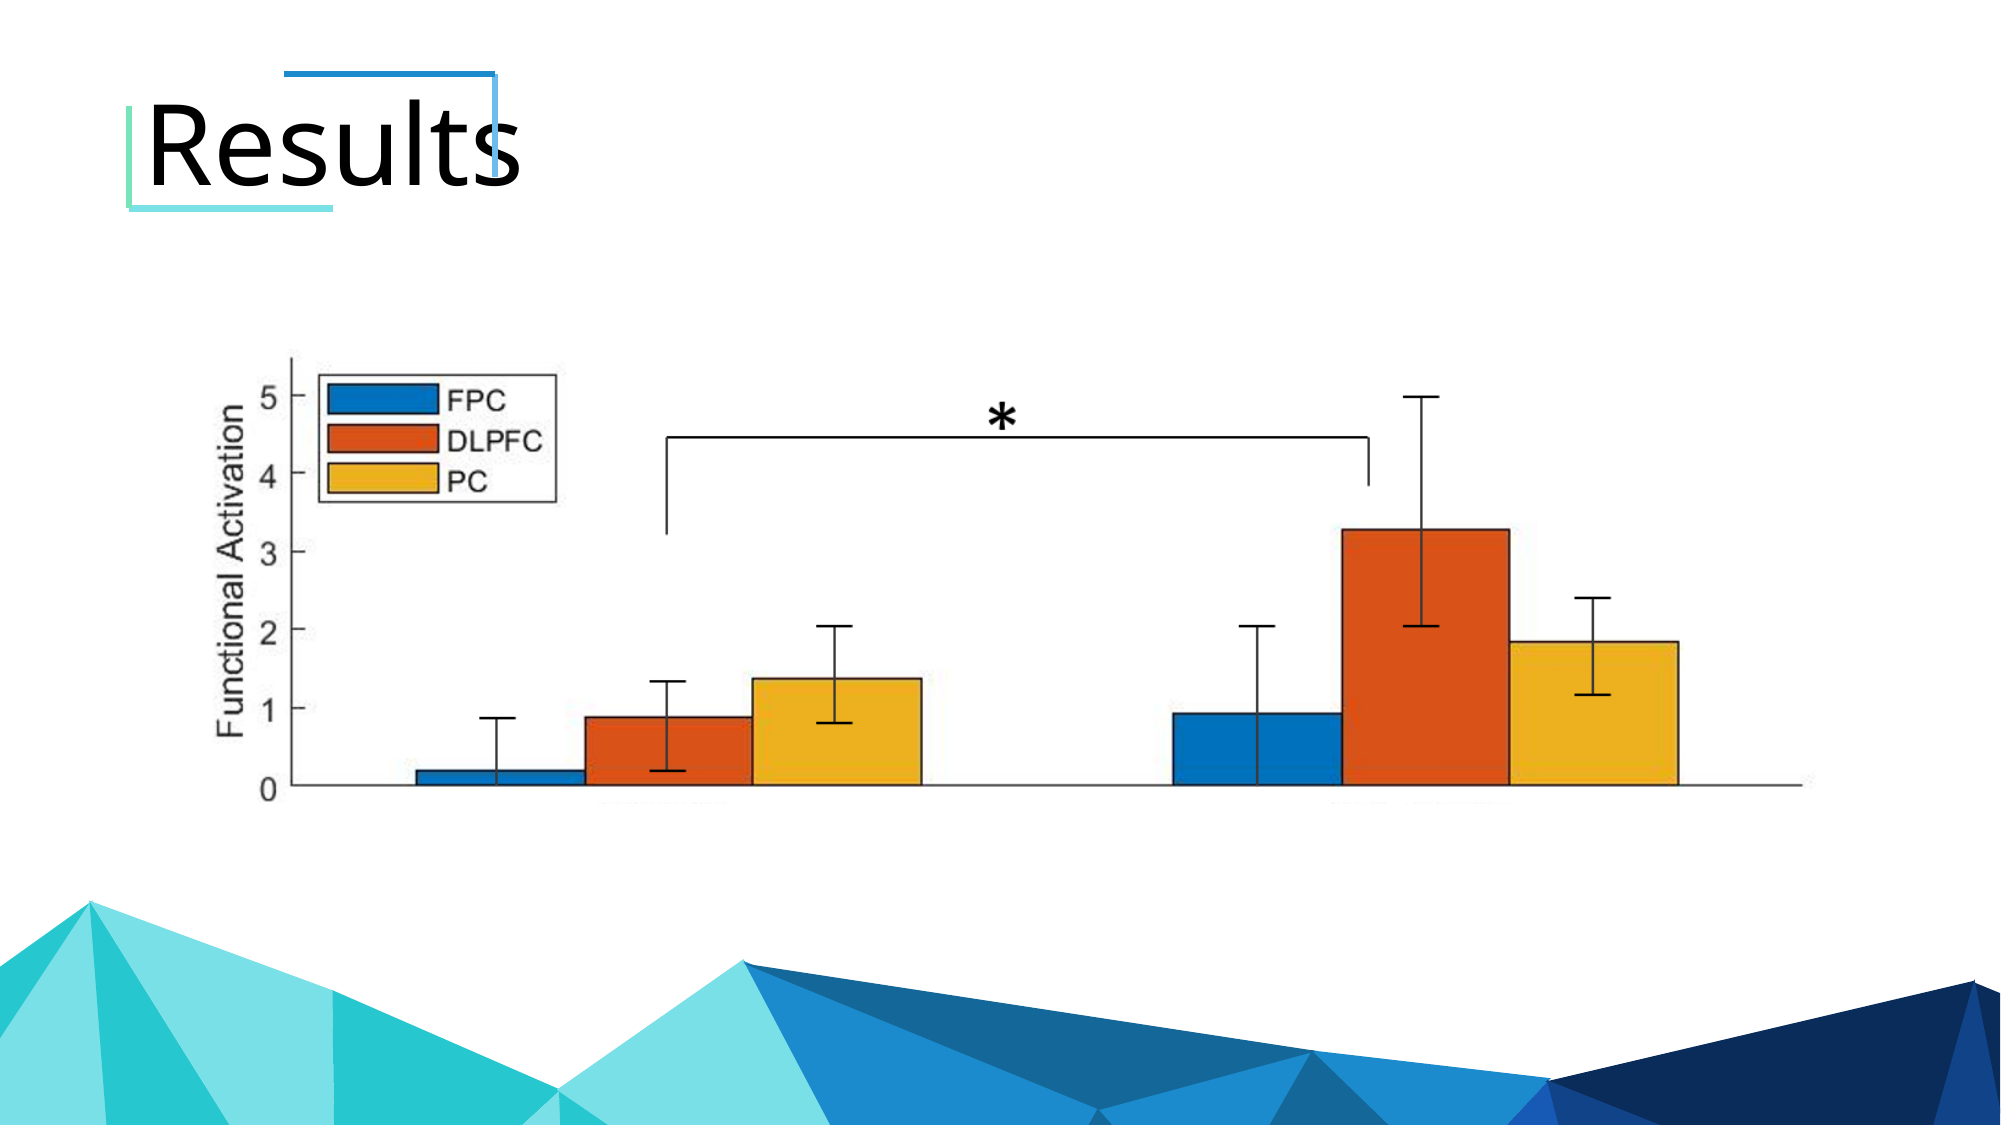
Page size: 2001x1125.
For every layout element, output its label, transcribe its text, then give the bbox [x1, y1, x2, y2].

text_box Results [129, 65, 1438, 178]
picture [198, 348, 1849, 804]
